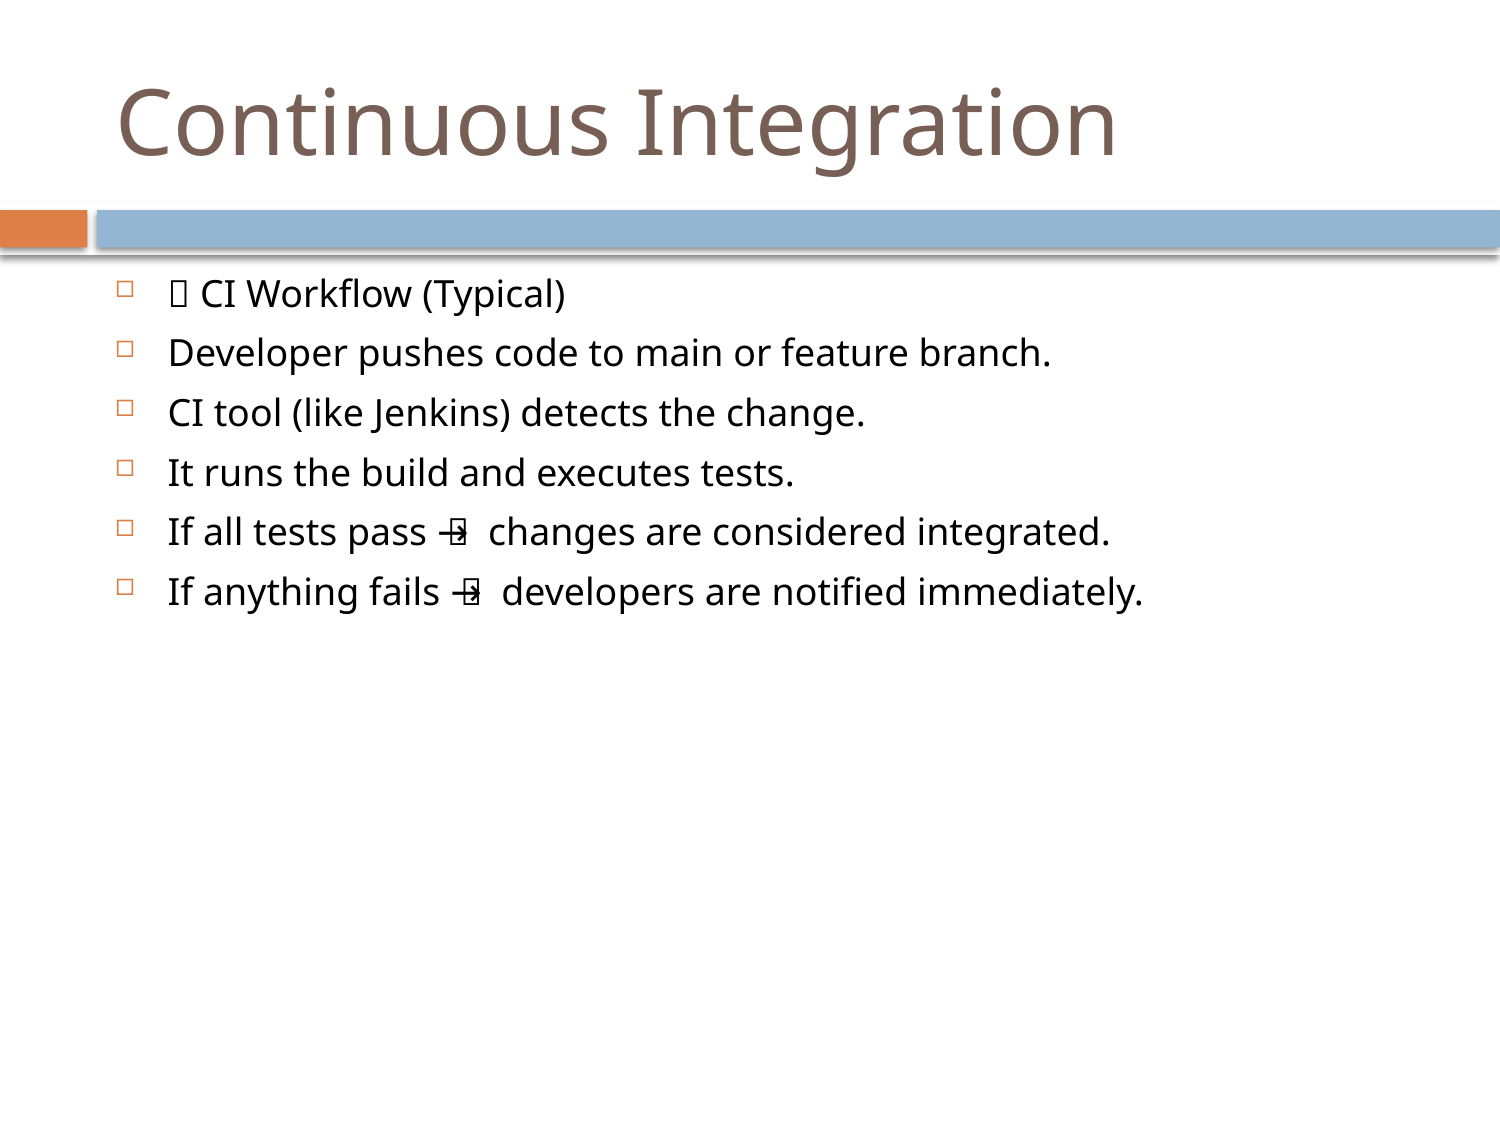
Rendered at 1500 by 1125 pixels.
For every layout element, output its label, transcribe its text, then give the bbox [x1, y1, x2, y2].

title Continuous Integration [100, 37, 1438, 200]
list 🔄 CI Workflow (Typical) Developer pushes code to main or feature branch. CI tool (like Jenkins) detects the change. It runs the build and executes tests. If all tests pass ✅ → changes are considered integrated. If anything fails ❌ → developers are notified immediately. [100, 262, 1438, 1000]
